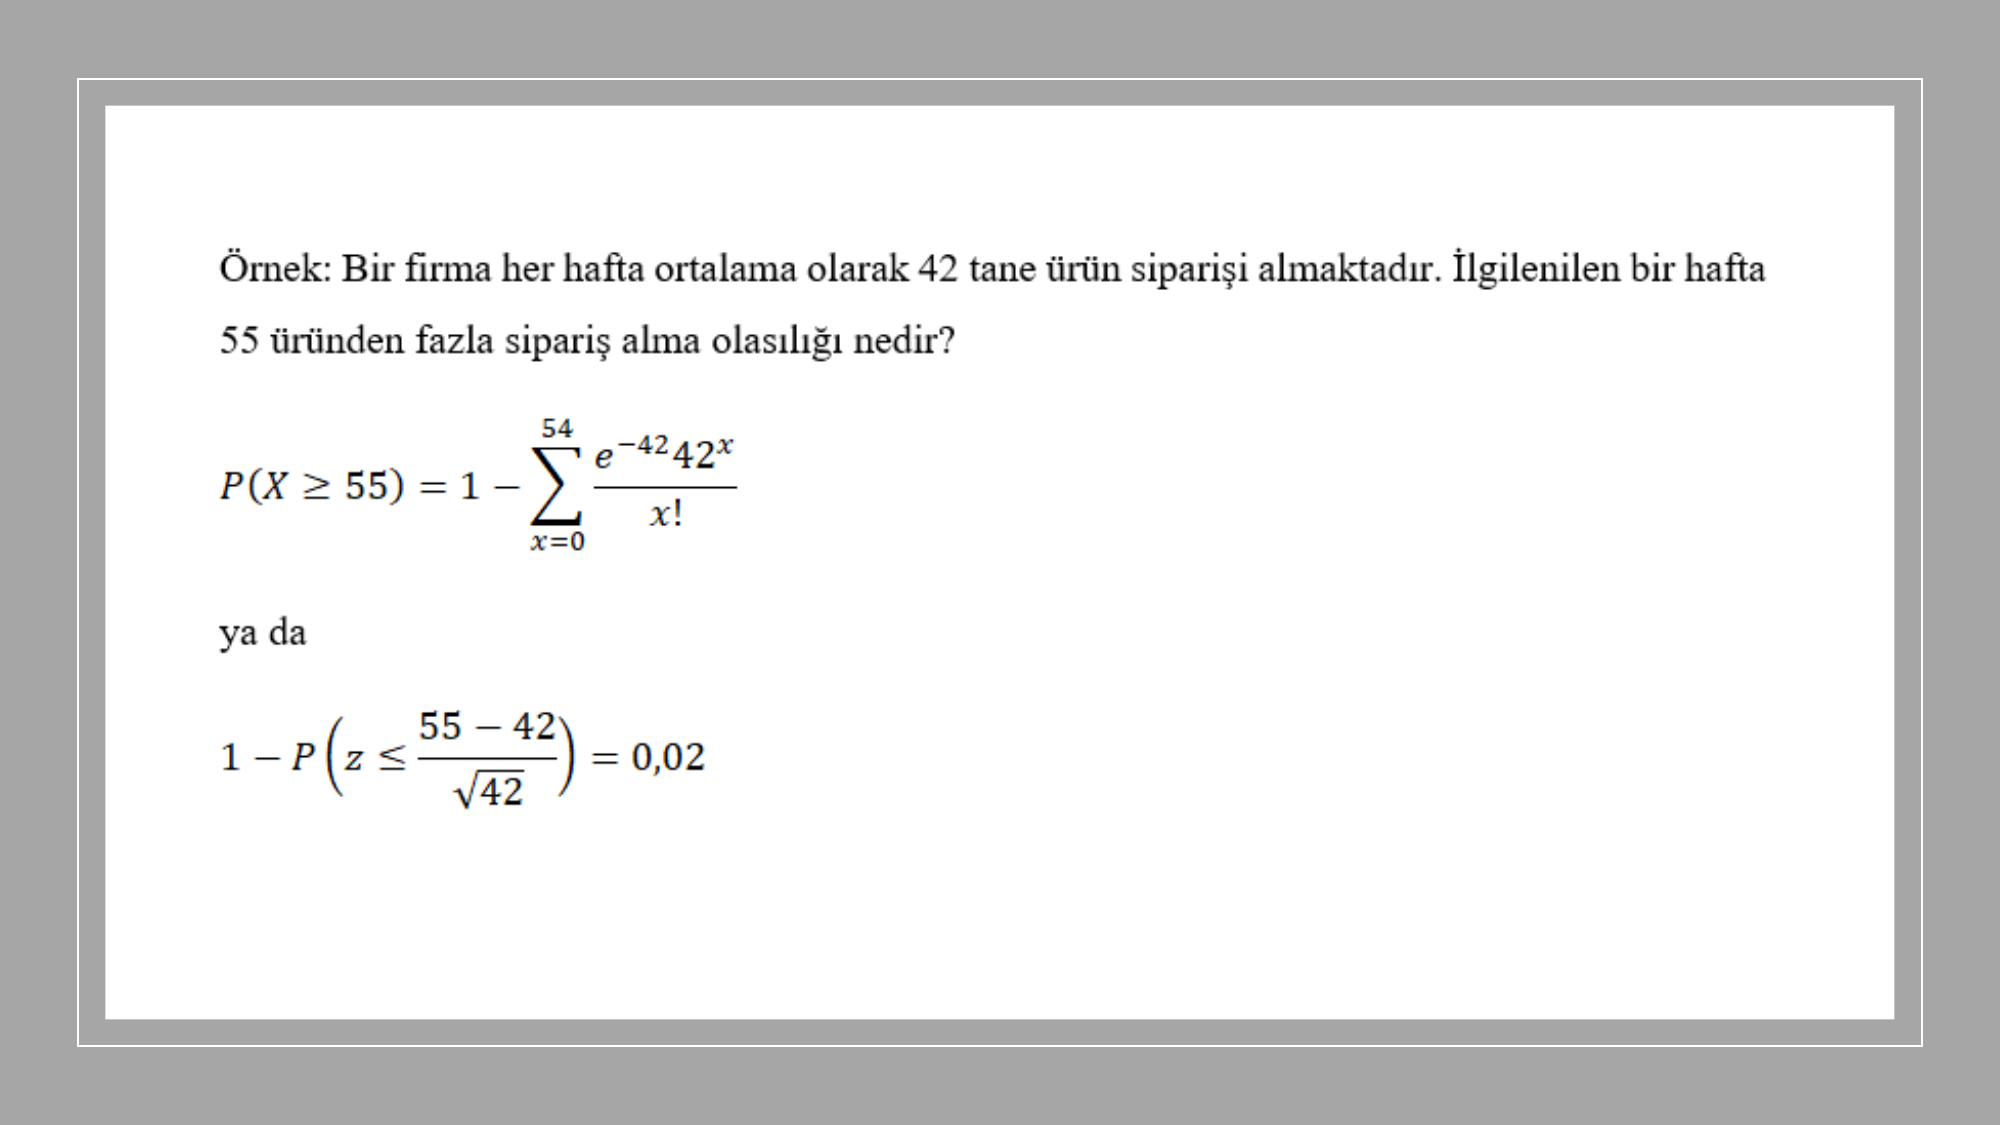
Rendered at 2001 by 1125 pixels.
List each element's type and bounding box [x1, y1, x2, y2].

text_box [77, 78, 1923, 1047]
text_box [104, 104, 1895, 1020]
text_box [0, 0, 2000, 1125]
picture [183, 216, 1817, 908]
